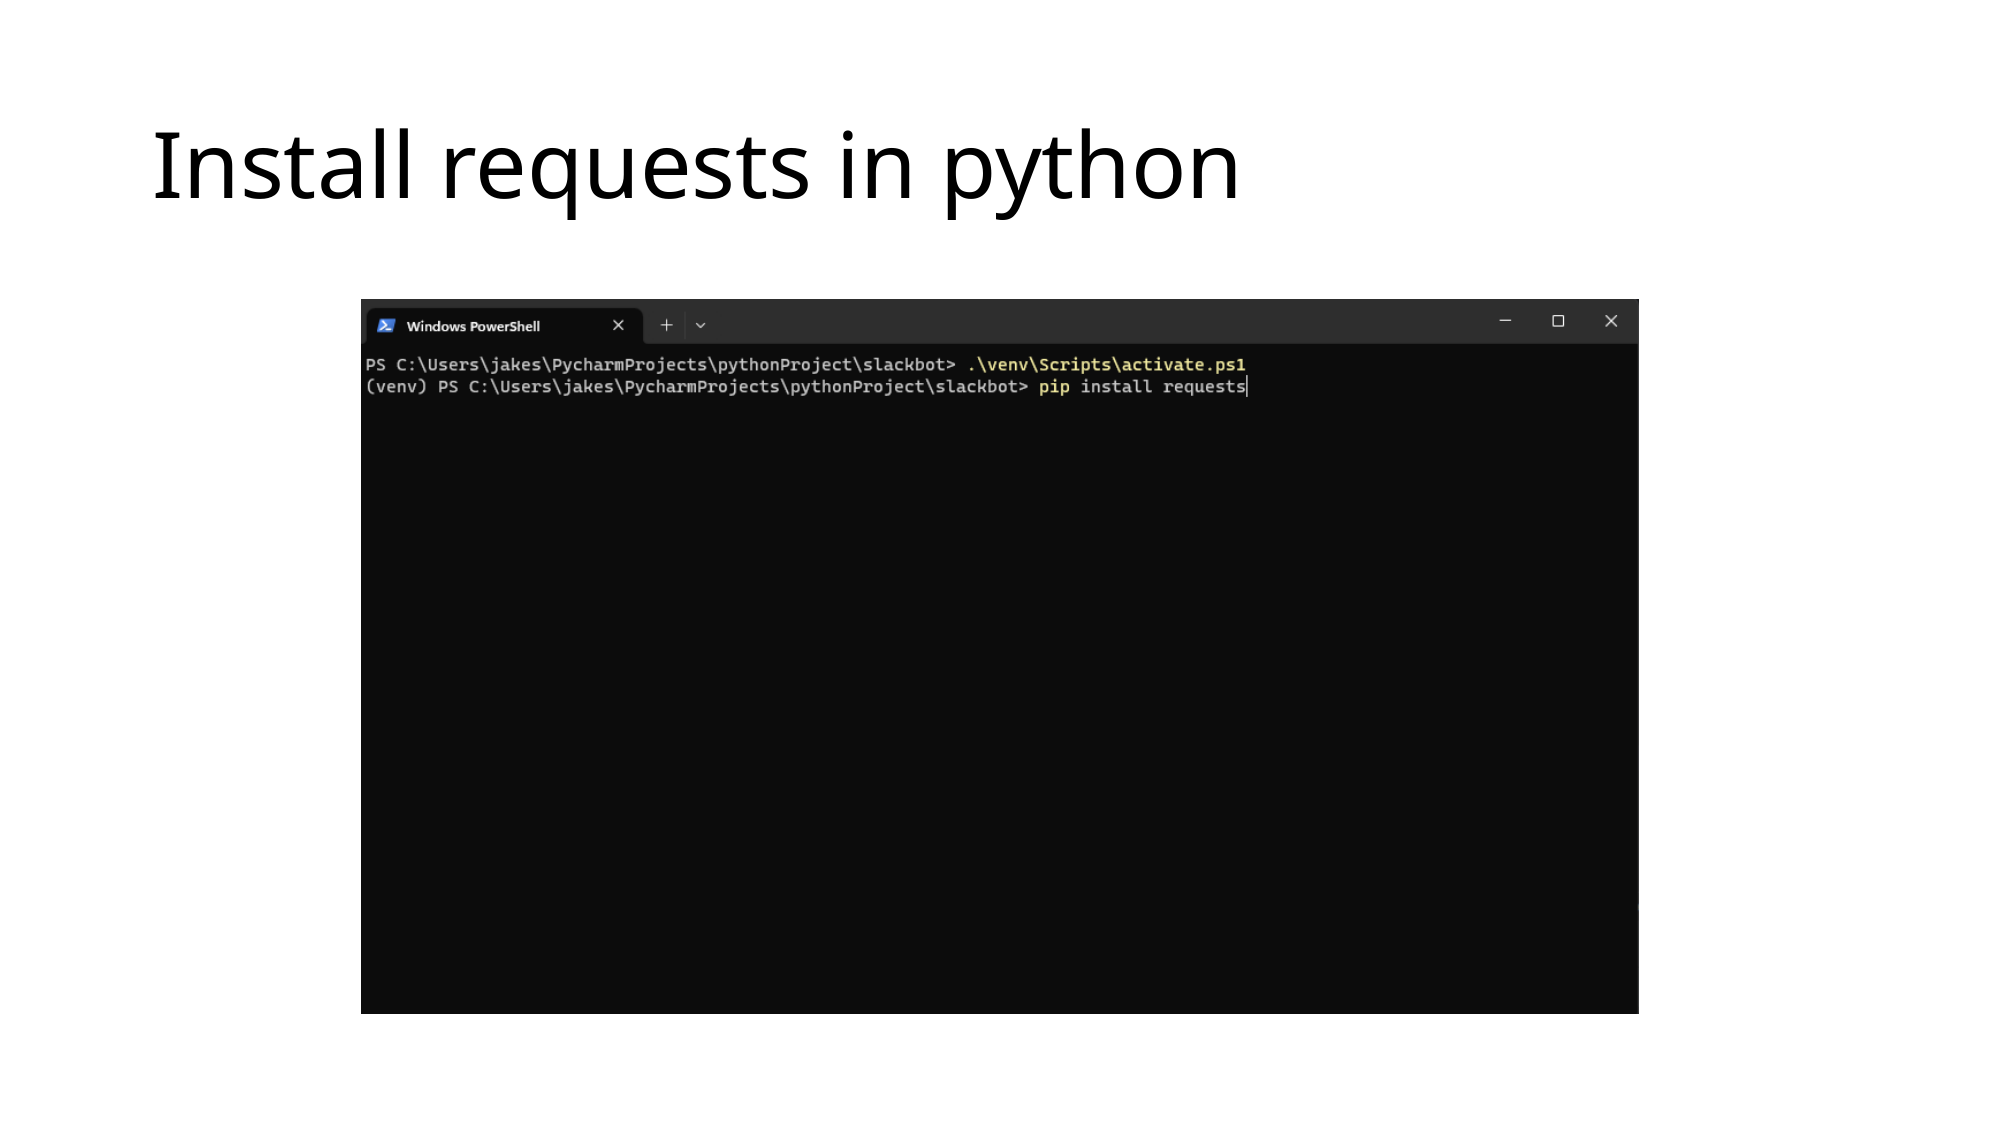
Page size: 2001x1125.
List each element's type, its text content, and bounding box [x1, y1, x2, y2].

title Install requests in python [137, 59, 1863, 278]
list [360, 299, 1639, 1014]
